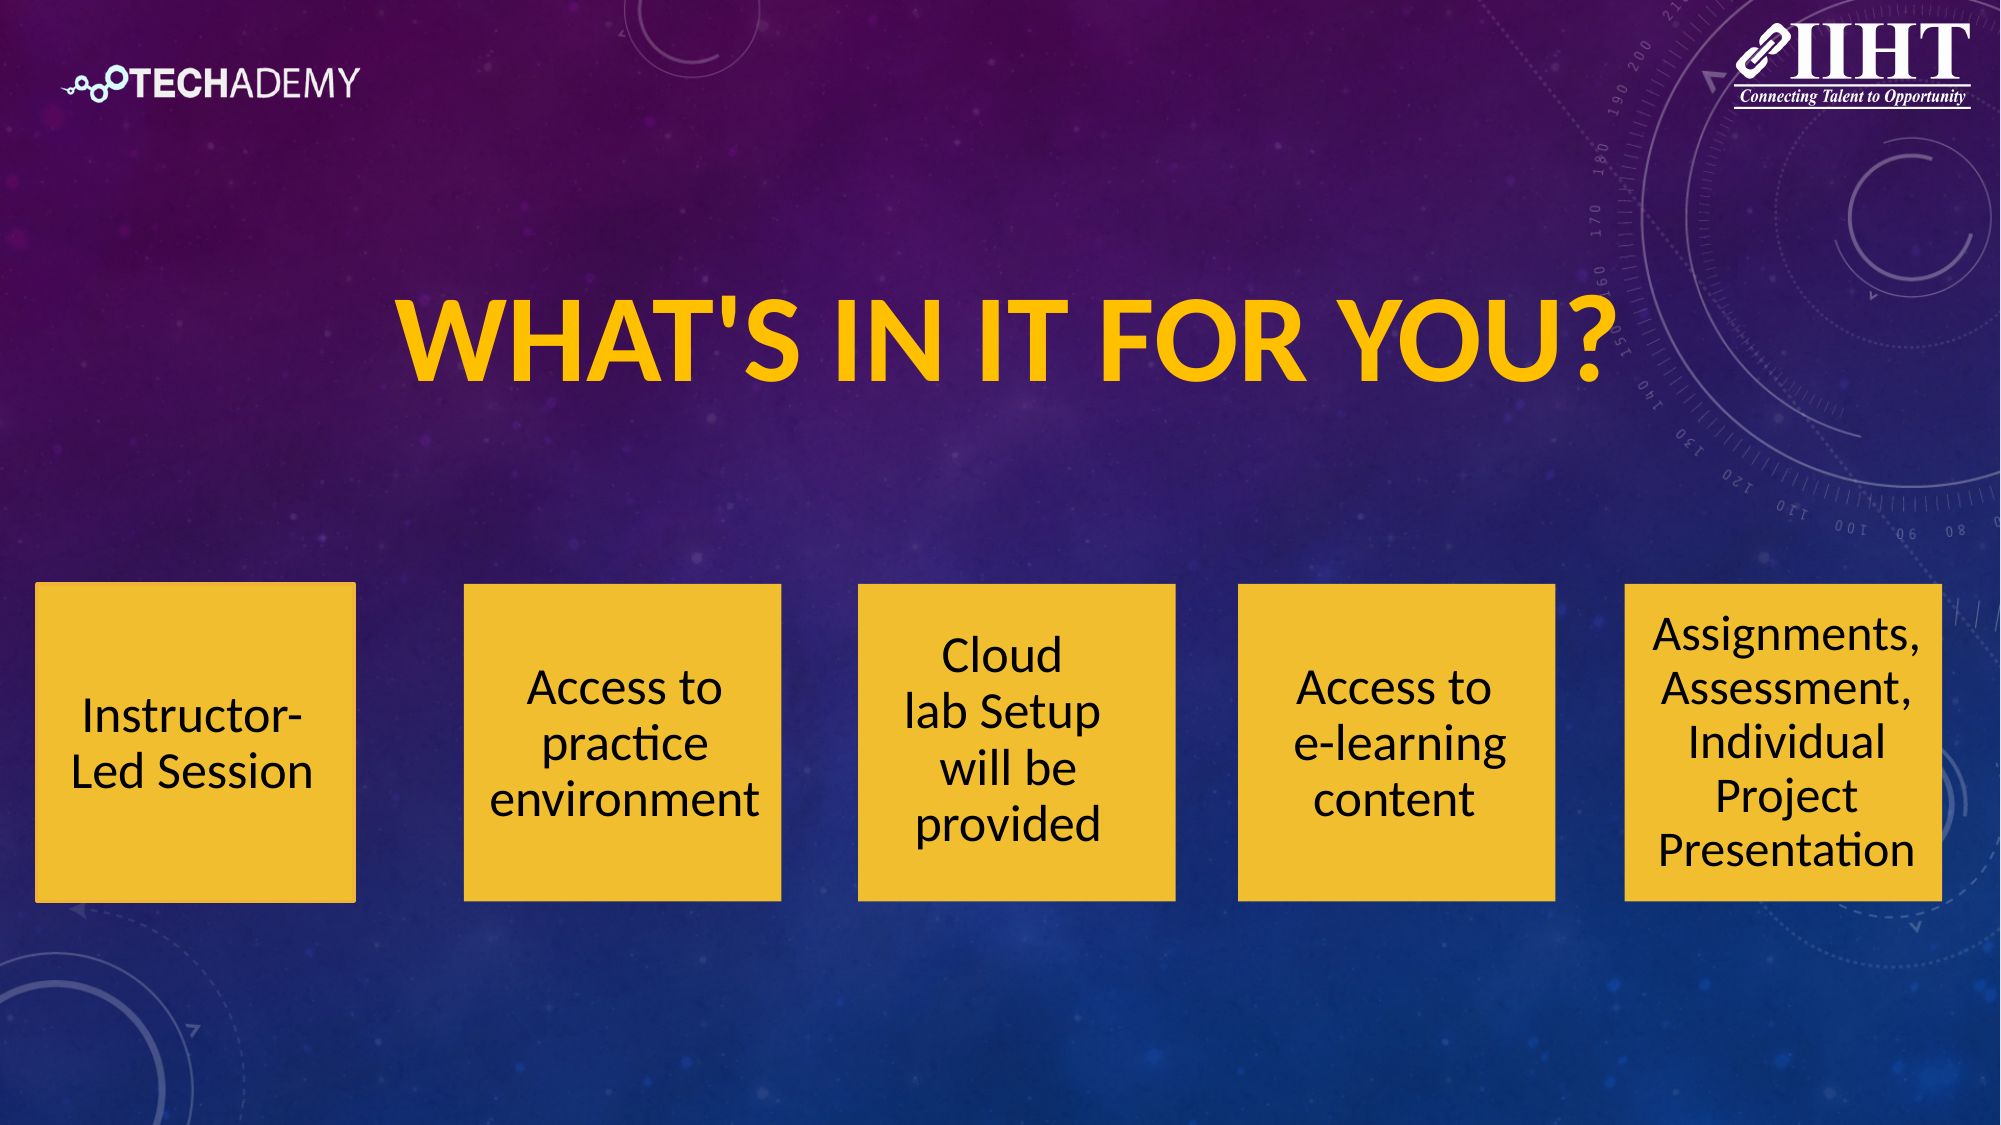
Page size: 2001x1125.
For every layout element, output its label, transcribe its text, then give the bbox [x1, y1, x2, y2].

text_box [35, 582, 356, 903]
text_box Assignments, Assessment, Individual Project Presentation [1628, 672, 1946, 886]
text_box Access to practice environment [466, 649, 784, 836]
text_box Instructor-Led Session [54, 678, 331, 807]
text_box Access to e-learning content [1241, 650, 1559, 836]
title What's in it for you? [180, 253, 1837, 410]
text_box Cloud lab Setup will be provided [849, 647, 1167, 861]
text_box [1623, 582, 1944, 903]
text_box [1236, 582, 1557, 903]
text_box [462, 582, 783, 903]
picture [0, 0, 2001, 1125]
text_box [857, 582, 1177, 903]
